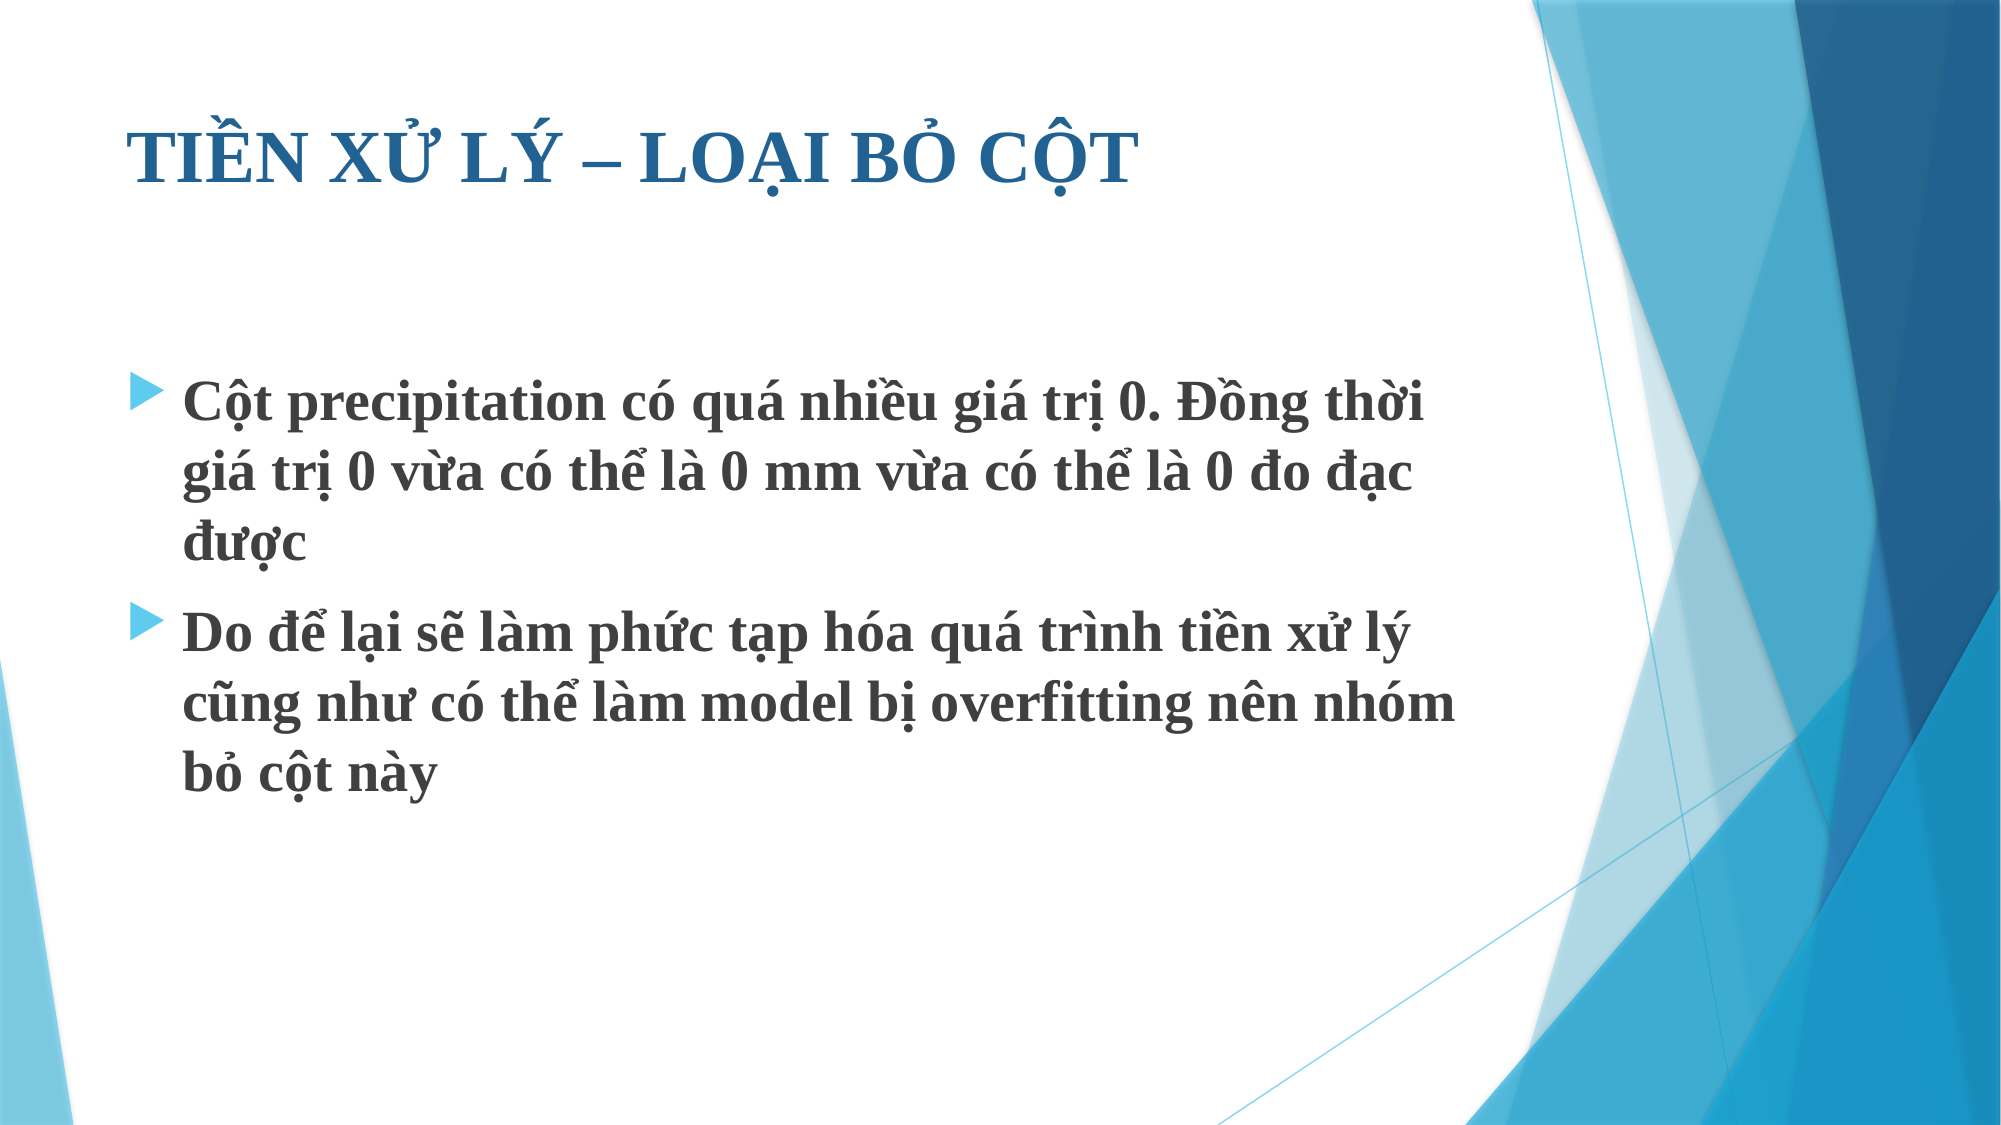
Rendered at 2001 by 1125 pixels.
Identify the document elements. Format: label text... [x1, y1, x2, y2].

title TIỀN XỬ LÝ – LOẠI BỎ CỘT [111, 99, 1522, 317]
list Cột precipitation có quá nhiều giá trị 0. Đồng thời giá trị 0 vừa có thể là 0 mm vừa có thể là 0 đo đạc được Do để lại sẽ làm phức tạp hóa quá trình tiền xử lý cũng như có thể làm model bị overfitting nên nhóm bỏ cột này [111, 354, 1522, 992]
